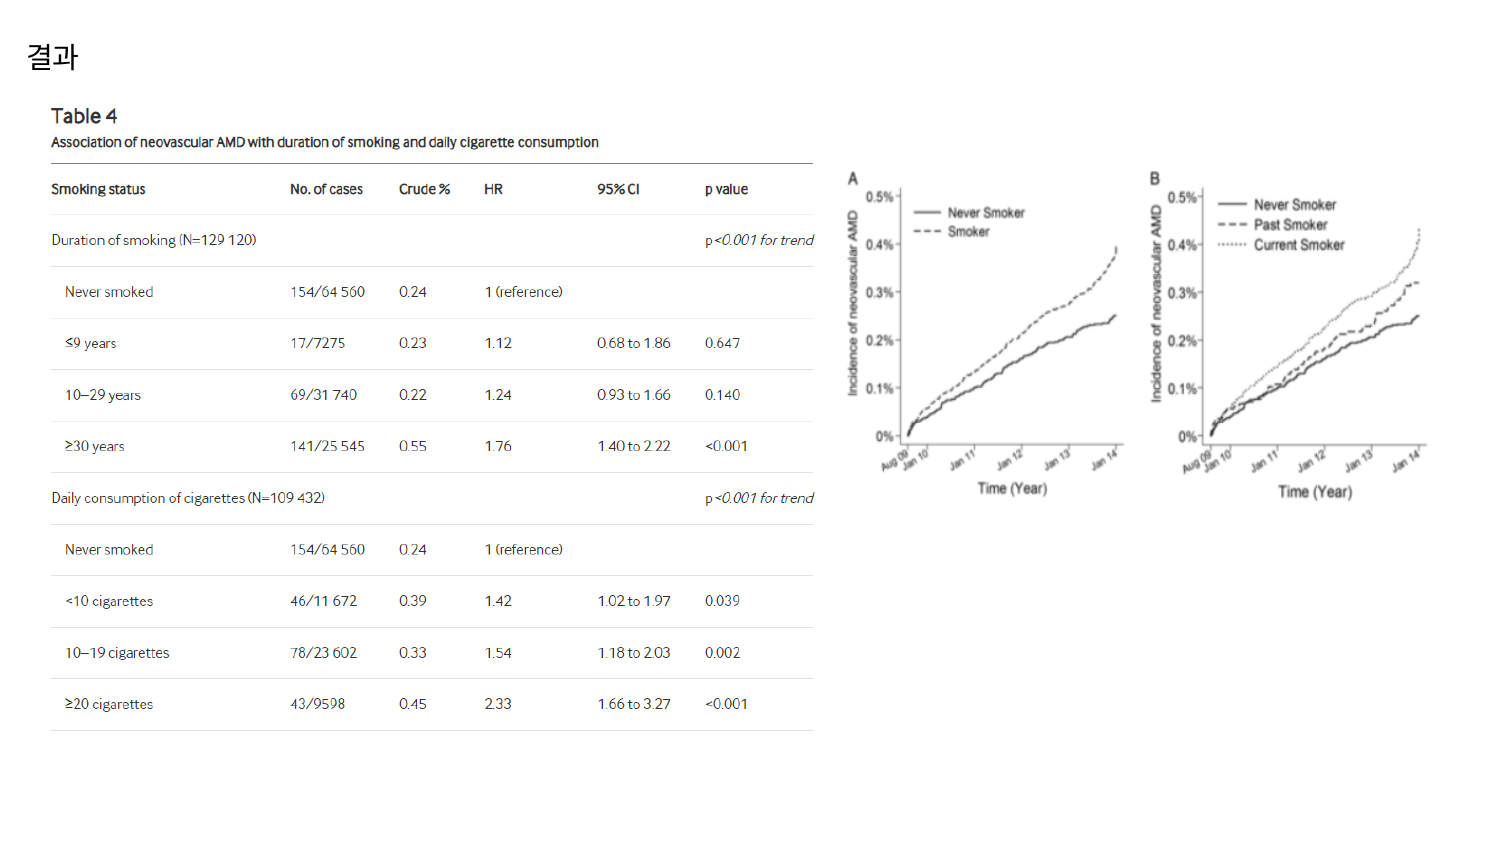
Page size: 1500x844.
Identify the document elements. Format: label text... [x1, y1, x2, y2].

picture [20, 101, 1467, 743]
text_box 결과 [11, 24, 1458, 820]
